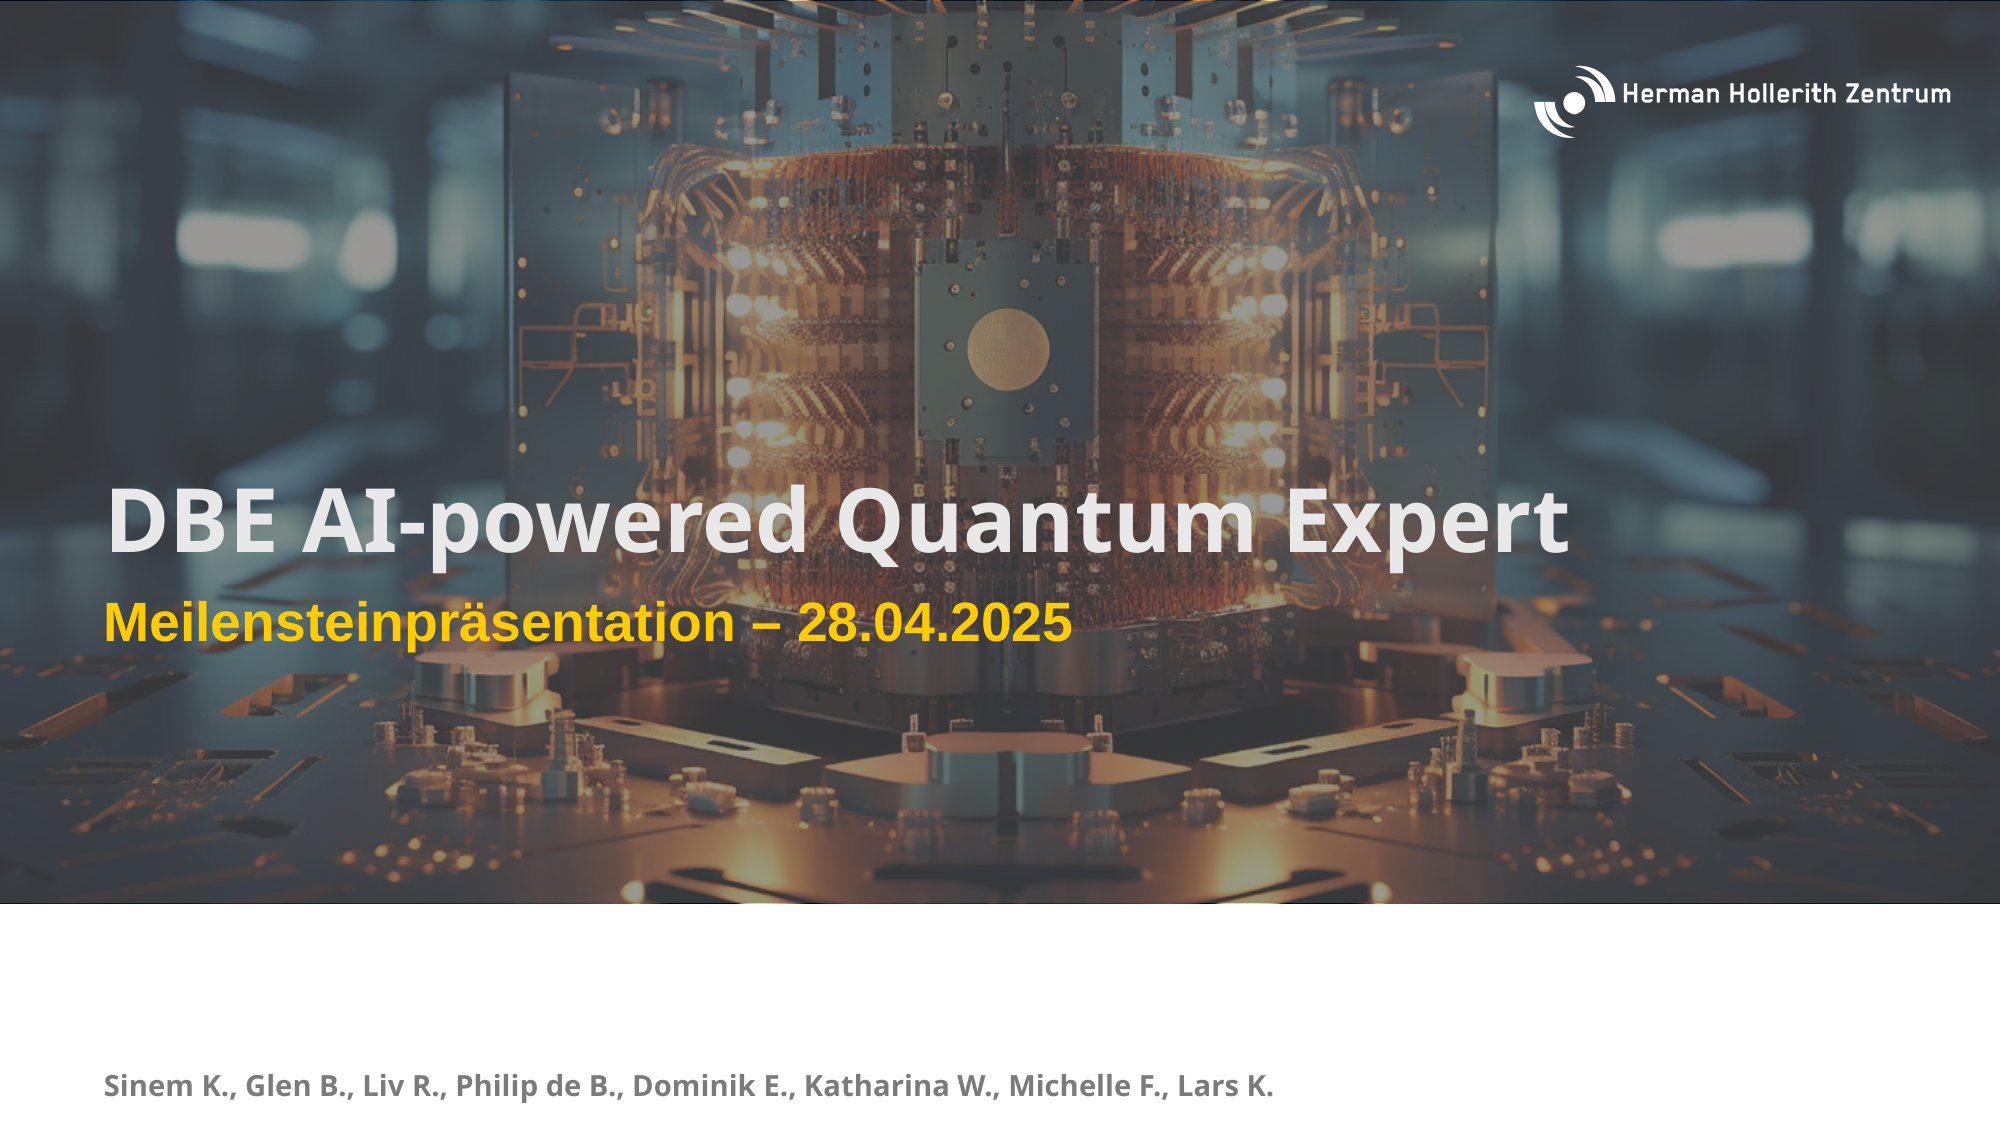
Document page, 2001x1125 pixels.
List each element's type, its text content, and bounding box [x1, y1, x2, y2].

title DBE AI-powered Quantum Expert [89, 464, 1590, 580]
subtitle Meilensteinpräsentation – 28.04.2025 [89, 580, 1590, 661]
list Sinem K., Glen B., Liv R., Philip de B., Dominik E., Katharina W., Michelle F., Lars K. [89, 1063, 1379, 1110]
